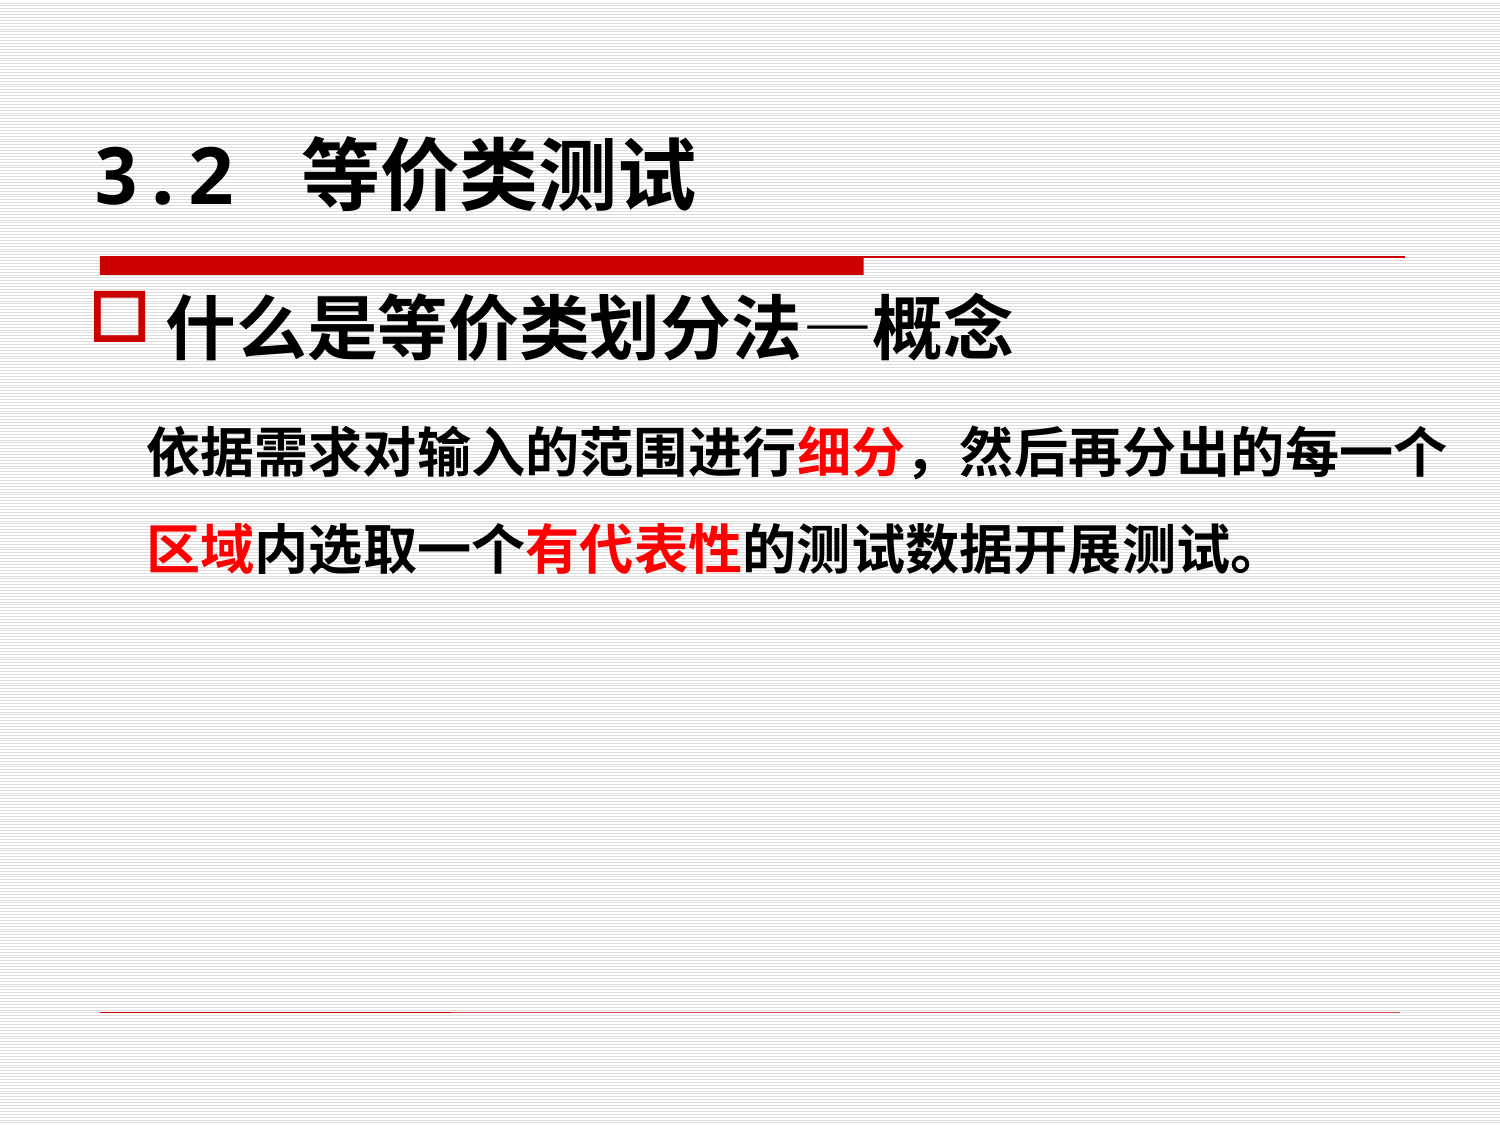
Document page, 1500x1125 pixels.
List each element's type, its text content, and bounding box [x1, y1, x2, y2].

text_box 依据需求对输入的范围进行细分，然后再分出的每一个区域内选取一个有代表性的测试数据开展测试。 [146, 385, 1472, 879]
title 3.2 等价类测试 [92, 125, 1405, 256]
title 什么是等价类划分法—概念 [88, 283, 1401, 397]
